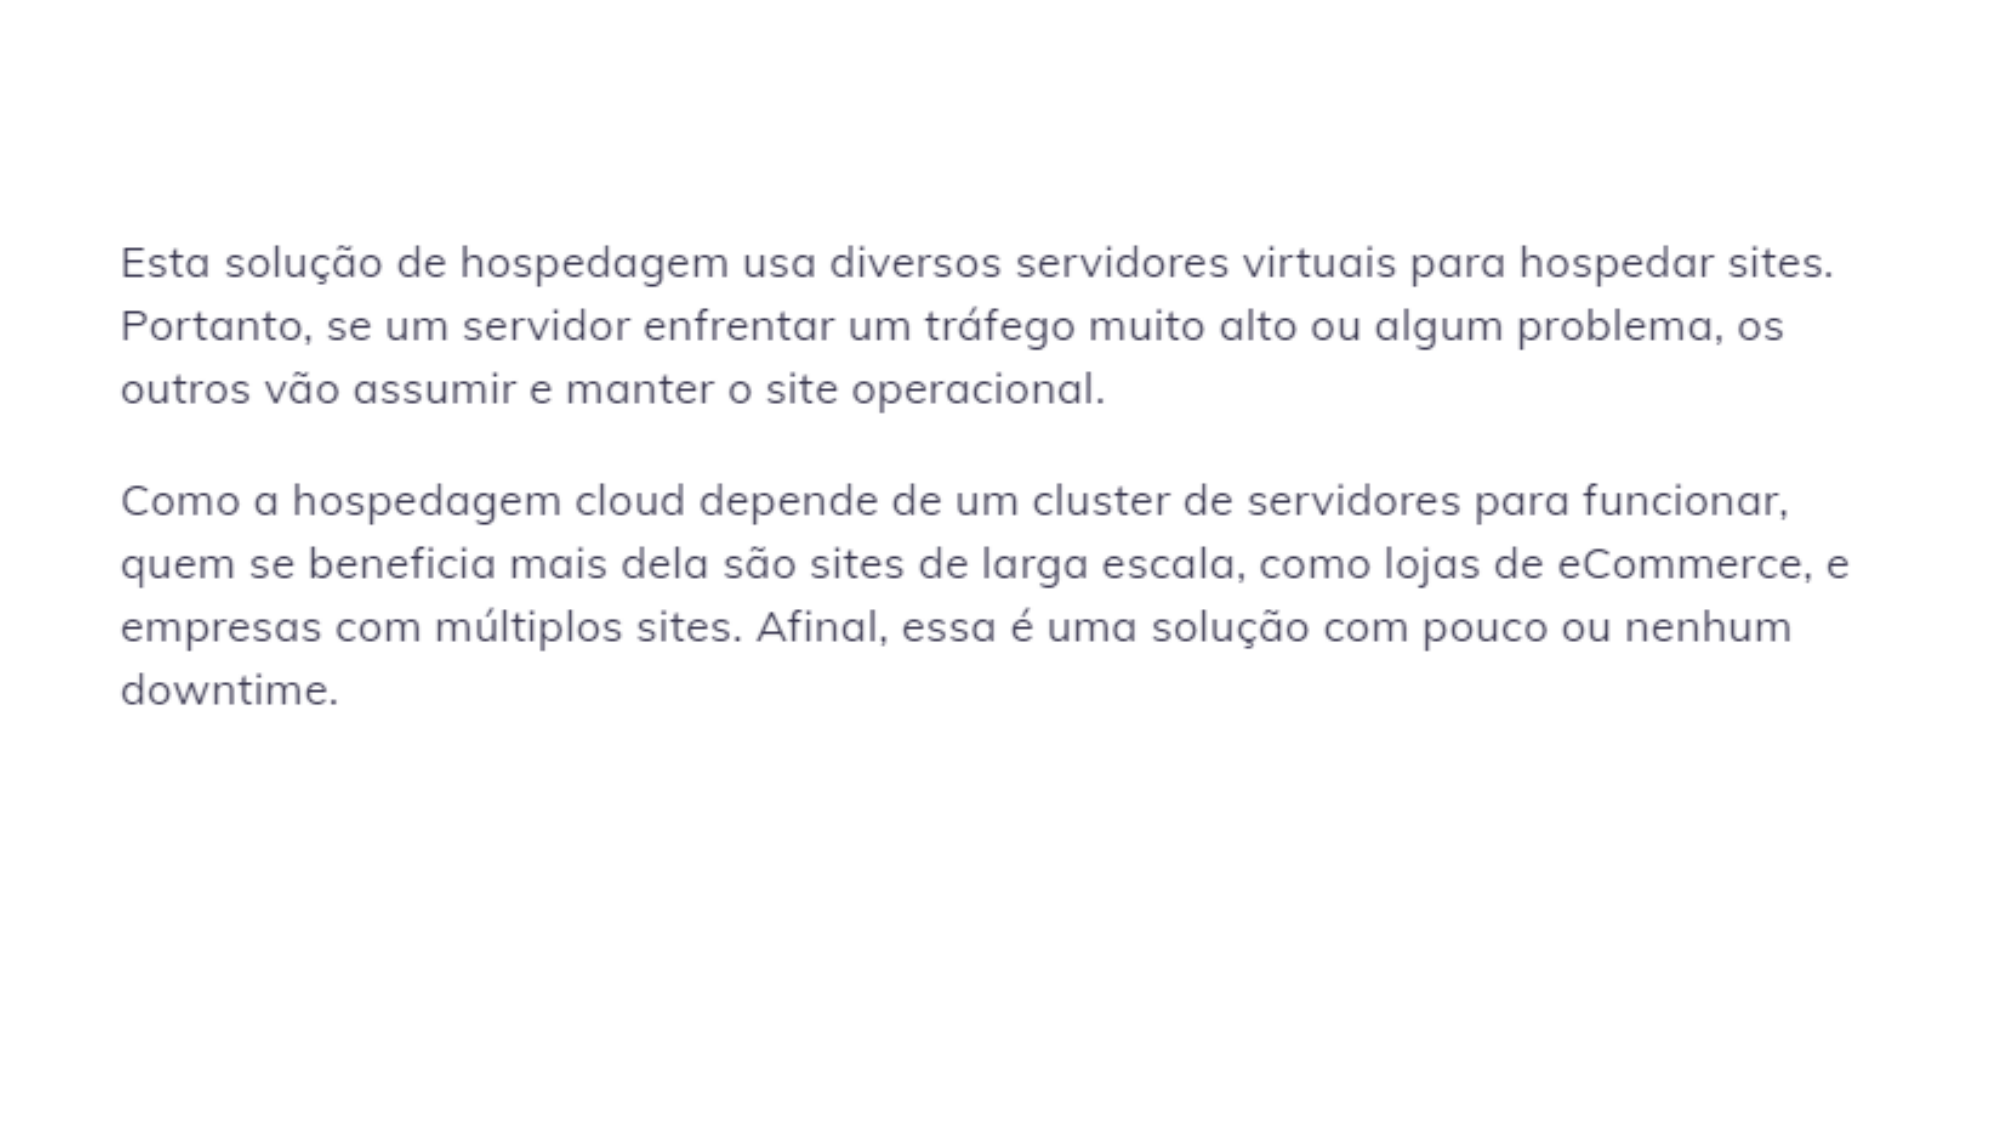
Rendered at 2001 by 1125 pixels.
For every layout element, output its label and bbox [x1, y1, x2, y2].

picture [104, 217, 1948, 727]
